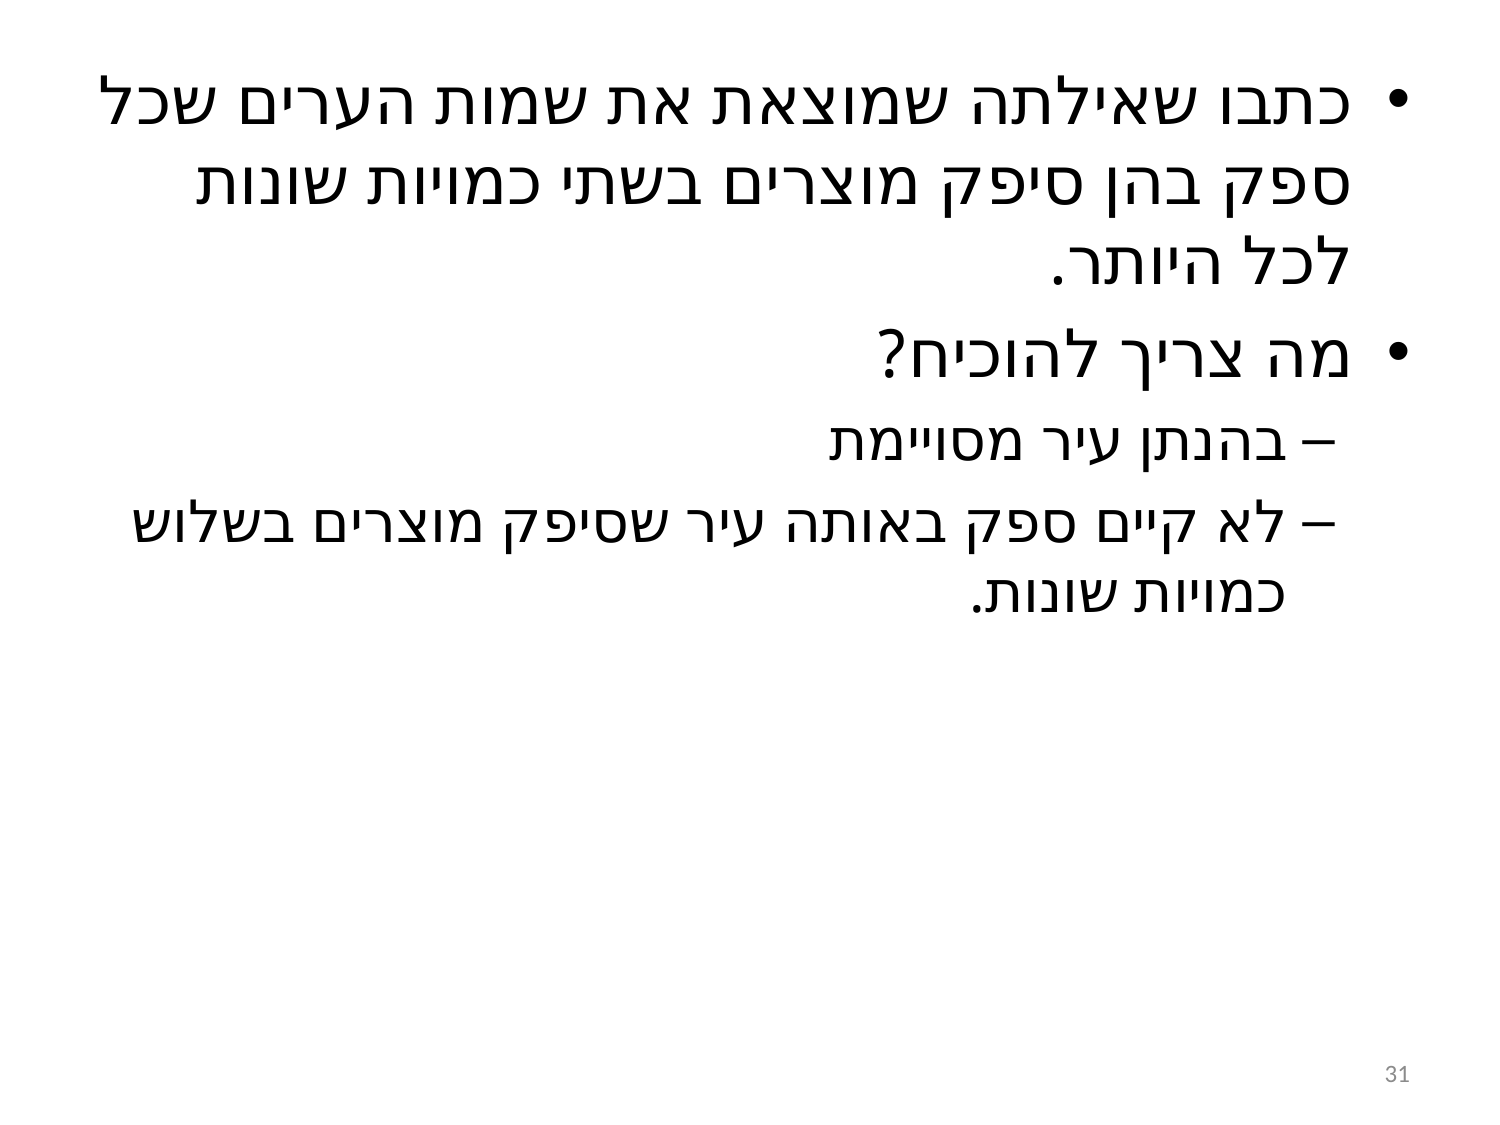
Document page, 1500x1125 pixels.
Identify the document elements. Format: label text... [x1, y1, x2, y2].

slide_number 31 [1074, 1042, 1425, 1103]
list כתבו שאילתה שמוצאת את שמות הערים שכל ספק בהן סיפק מוצרים בשתי כמויות שונות לכל היותר. מה צריך להוכיח? בהנתן עיר מסויימת לא קיים ספק באותה עיר שסיפק מוצרים בשלוש כמויות שונות. [75, 50, 1425, 1005]
